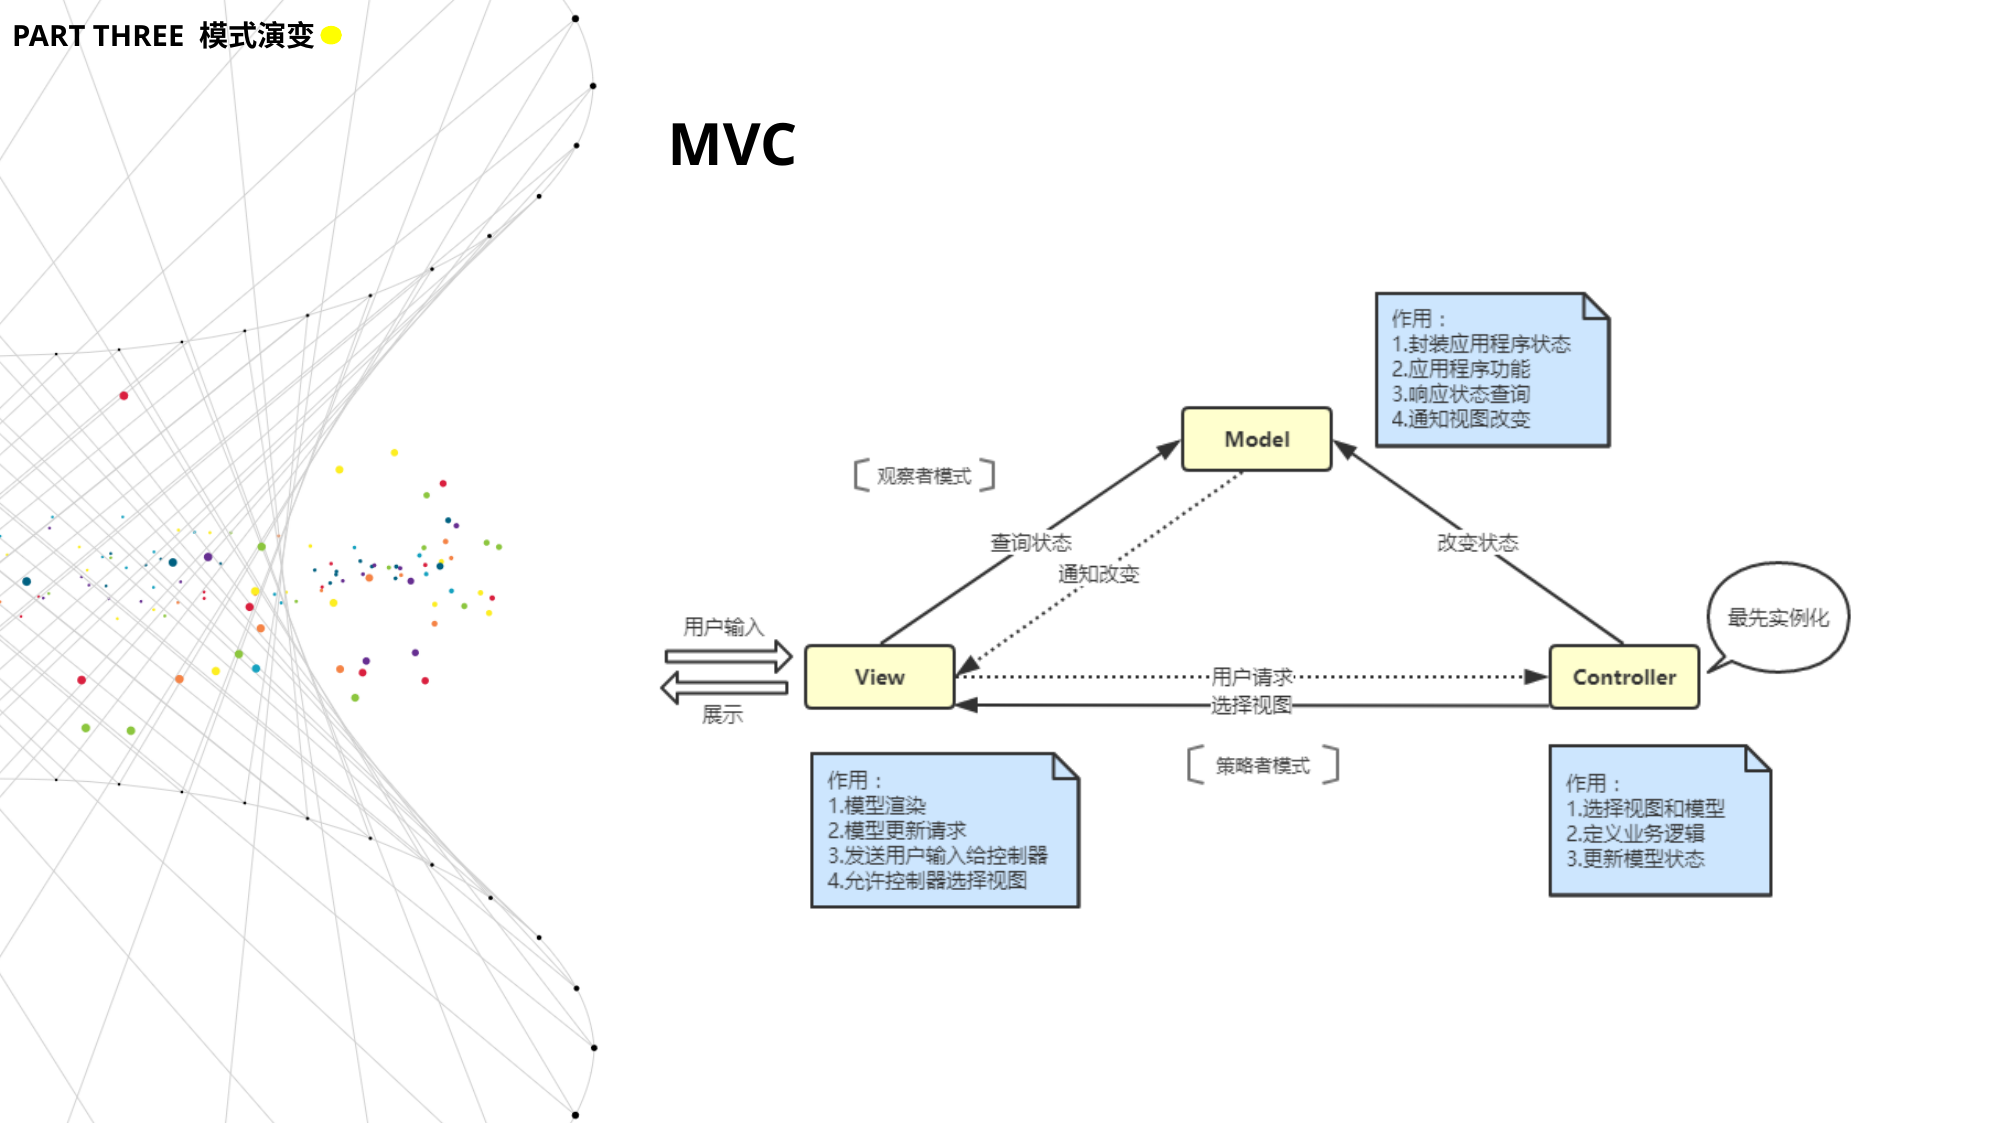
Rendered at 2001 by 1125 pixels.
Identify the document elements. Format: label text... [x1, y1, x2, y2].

text_box MVC [652, 99, 812, 185]
text_box [319, 24, 343, 46]
picture [0, 0, 1876, 1123]
text_box PART THREE 模式演变 [0, 9, 331, 60]
